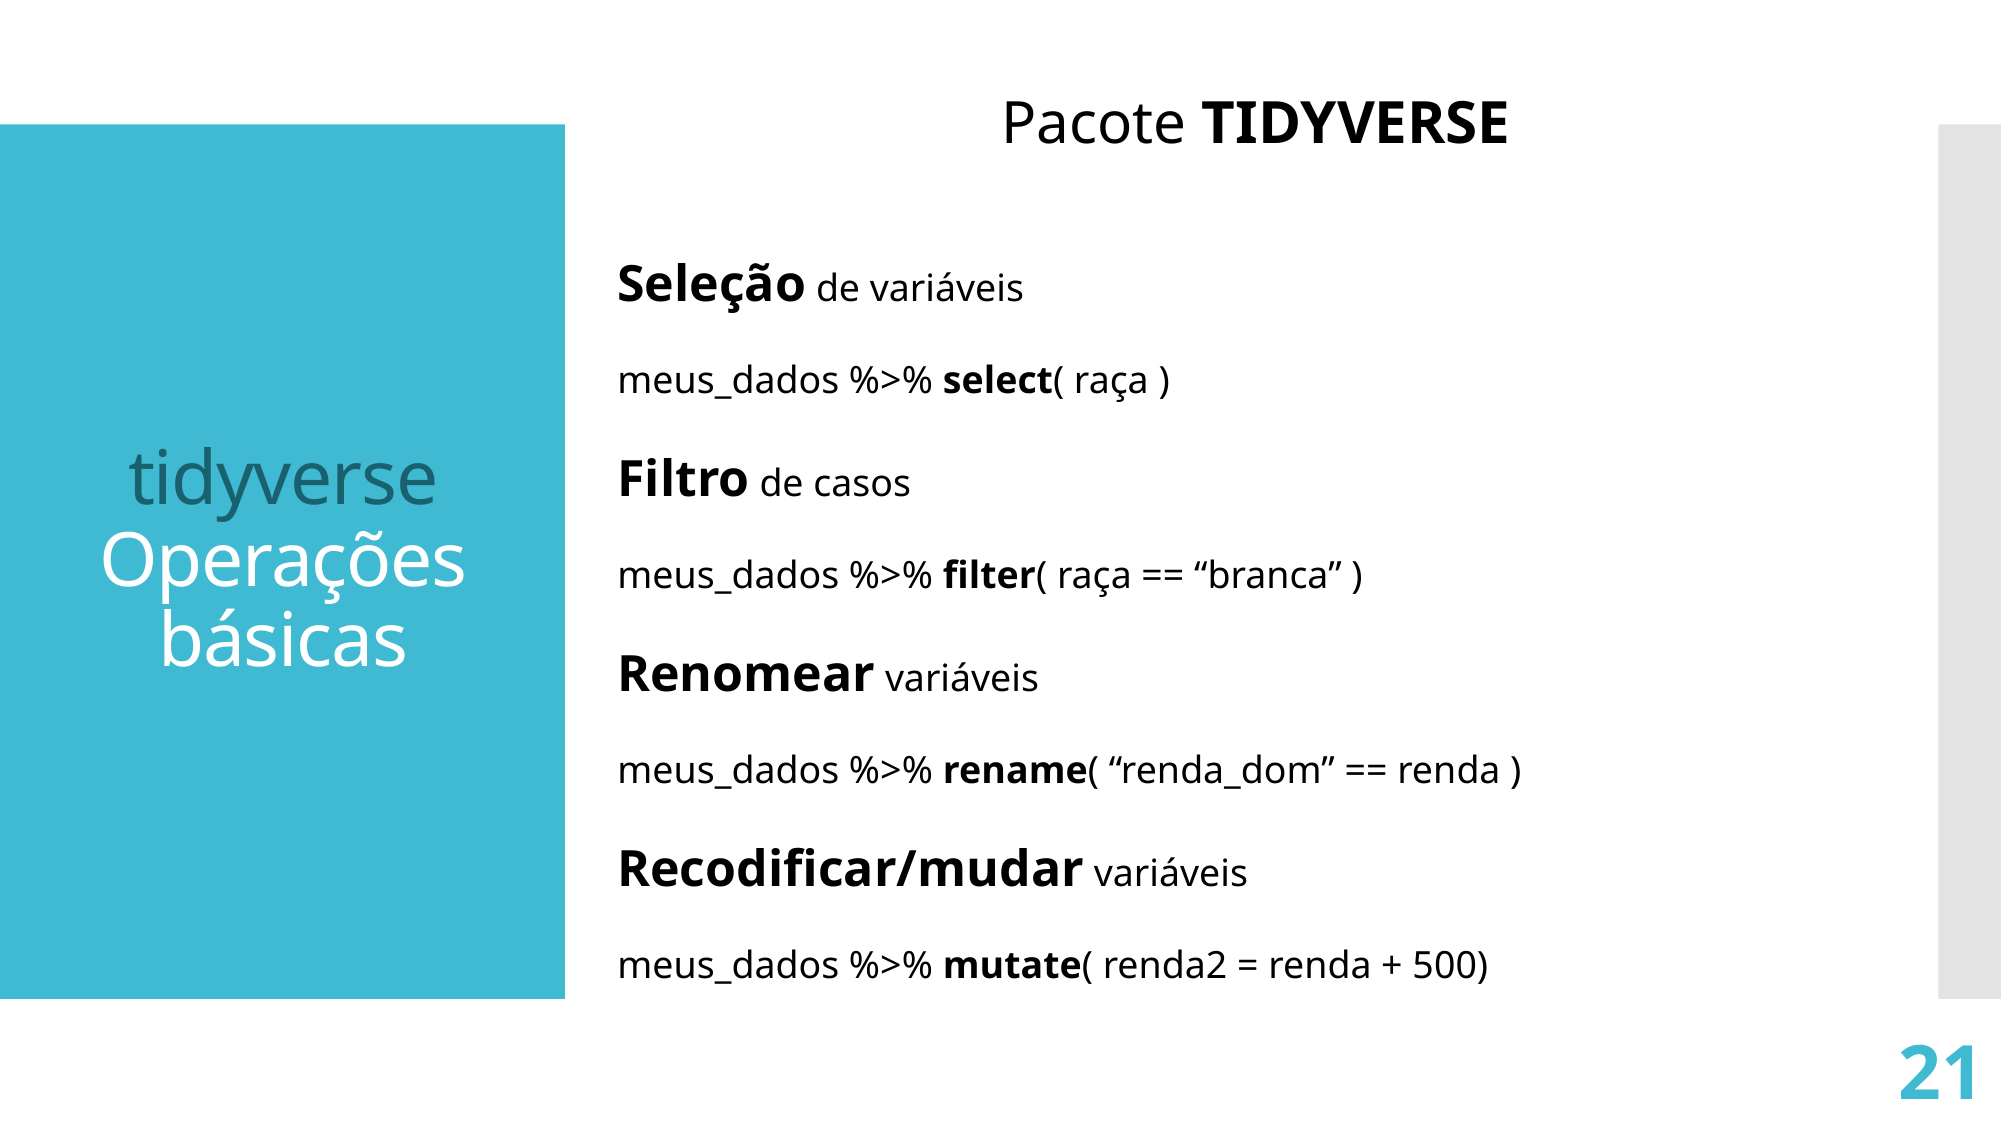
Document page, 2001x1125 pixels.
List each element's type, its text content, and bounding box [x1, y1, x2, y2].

text_box Seleção de variáveis meus_dados %>% select( raça ) Filtro de casos meus_dados %>% filter( raça == “branca” ) Renomear variáveis meus_dados %>% rename( “renda_dom” == renda ) Recodificar/mudar variáveis meus_dados %>% mutate( renda2 = renda + 500) [602, 244, 1537, 1039]
slide_number 21 [1748, 1045, 2000, 1106]
text_box Pacote TIDYVERSE [986, 78, 1525, 163]
title tidyverse Operações básicas [41, 184, 525, 940]
